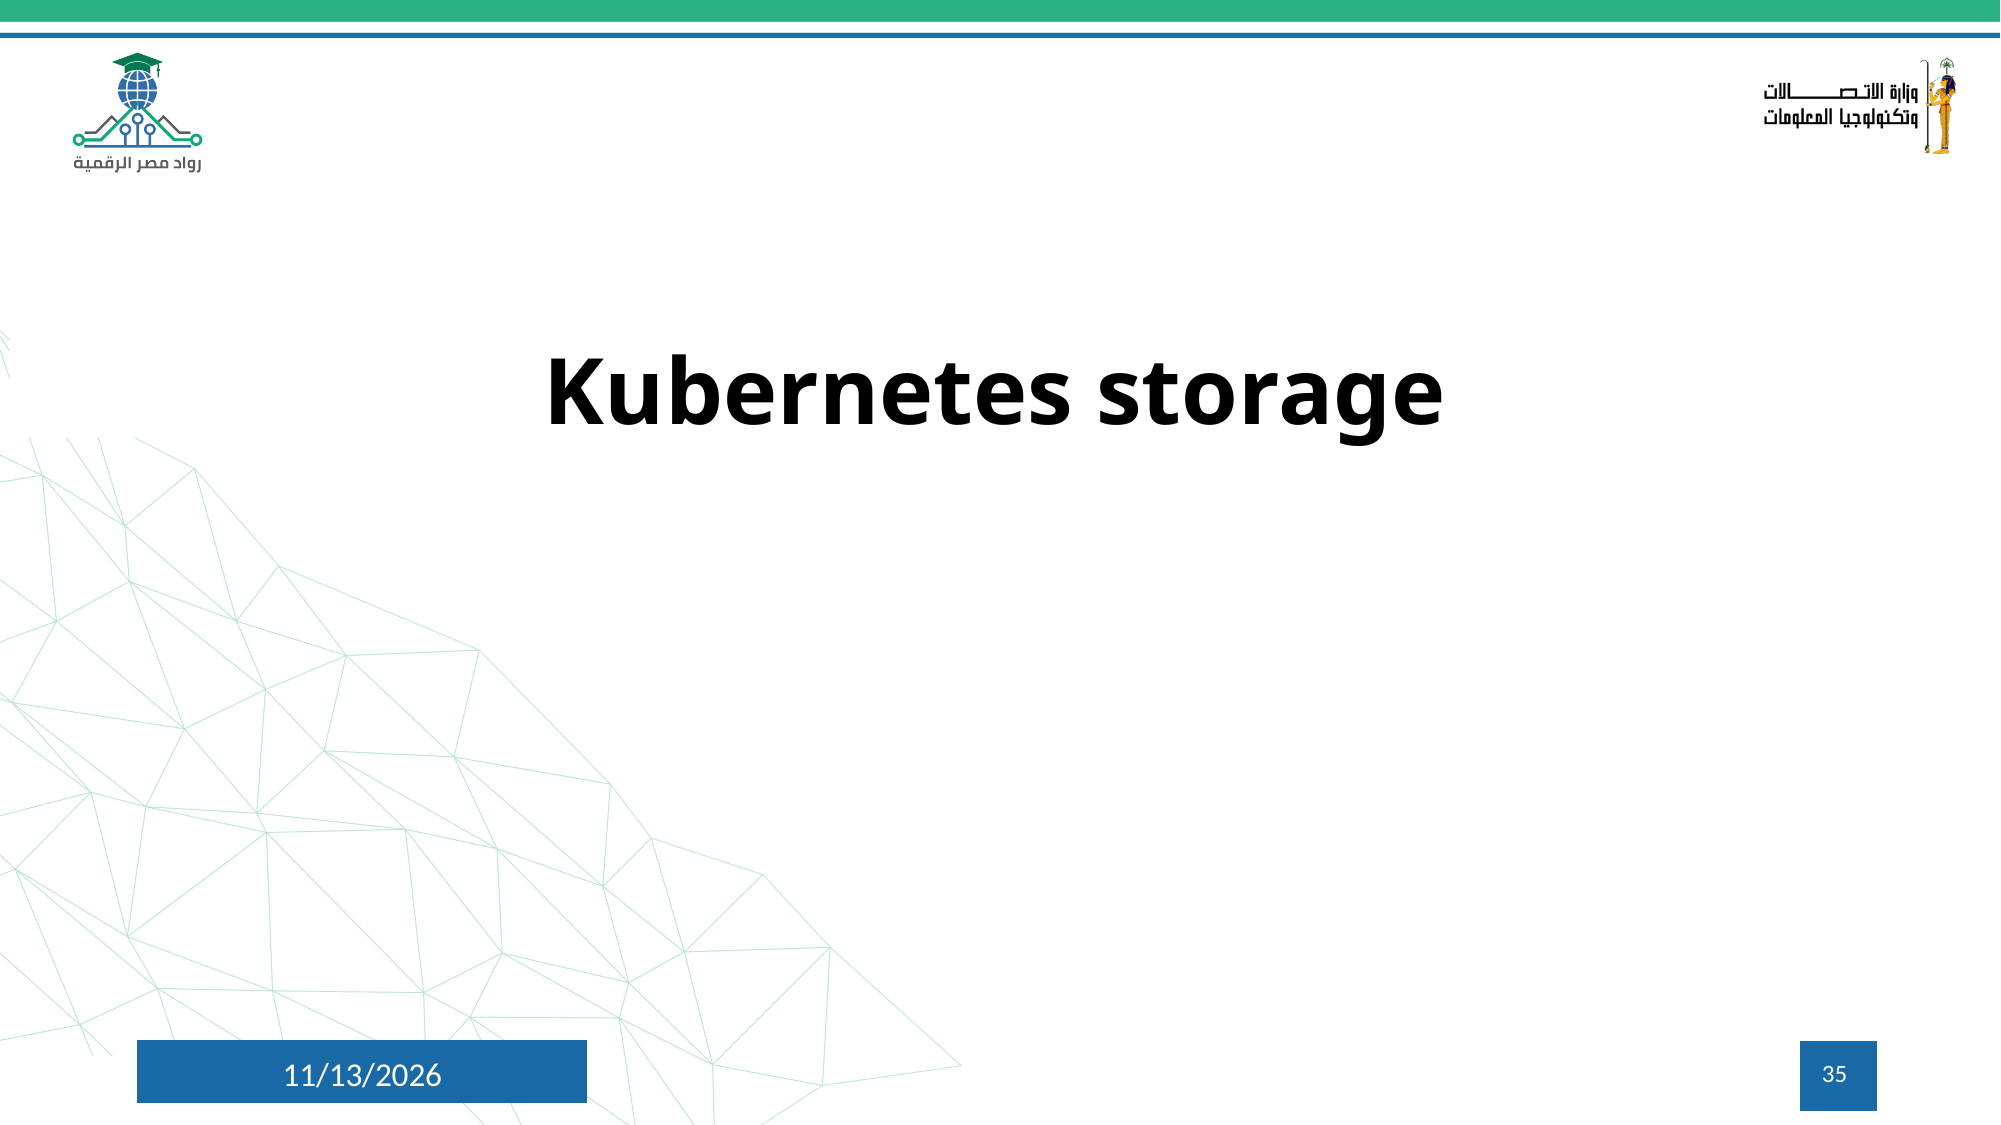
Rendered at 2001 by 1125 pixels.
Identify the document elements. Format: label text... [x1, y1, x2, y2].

picture [0, 0, 2000, 1125]
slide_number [137, 1042, 588, 1103]
footer [636, 1042, 1338, 1103]
text_box Kubernetes storage [529, 325, 1529, 560]
slide_number 35 [1412, 1042, 1863, 1103]
